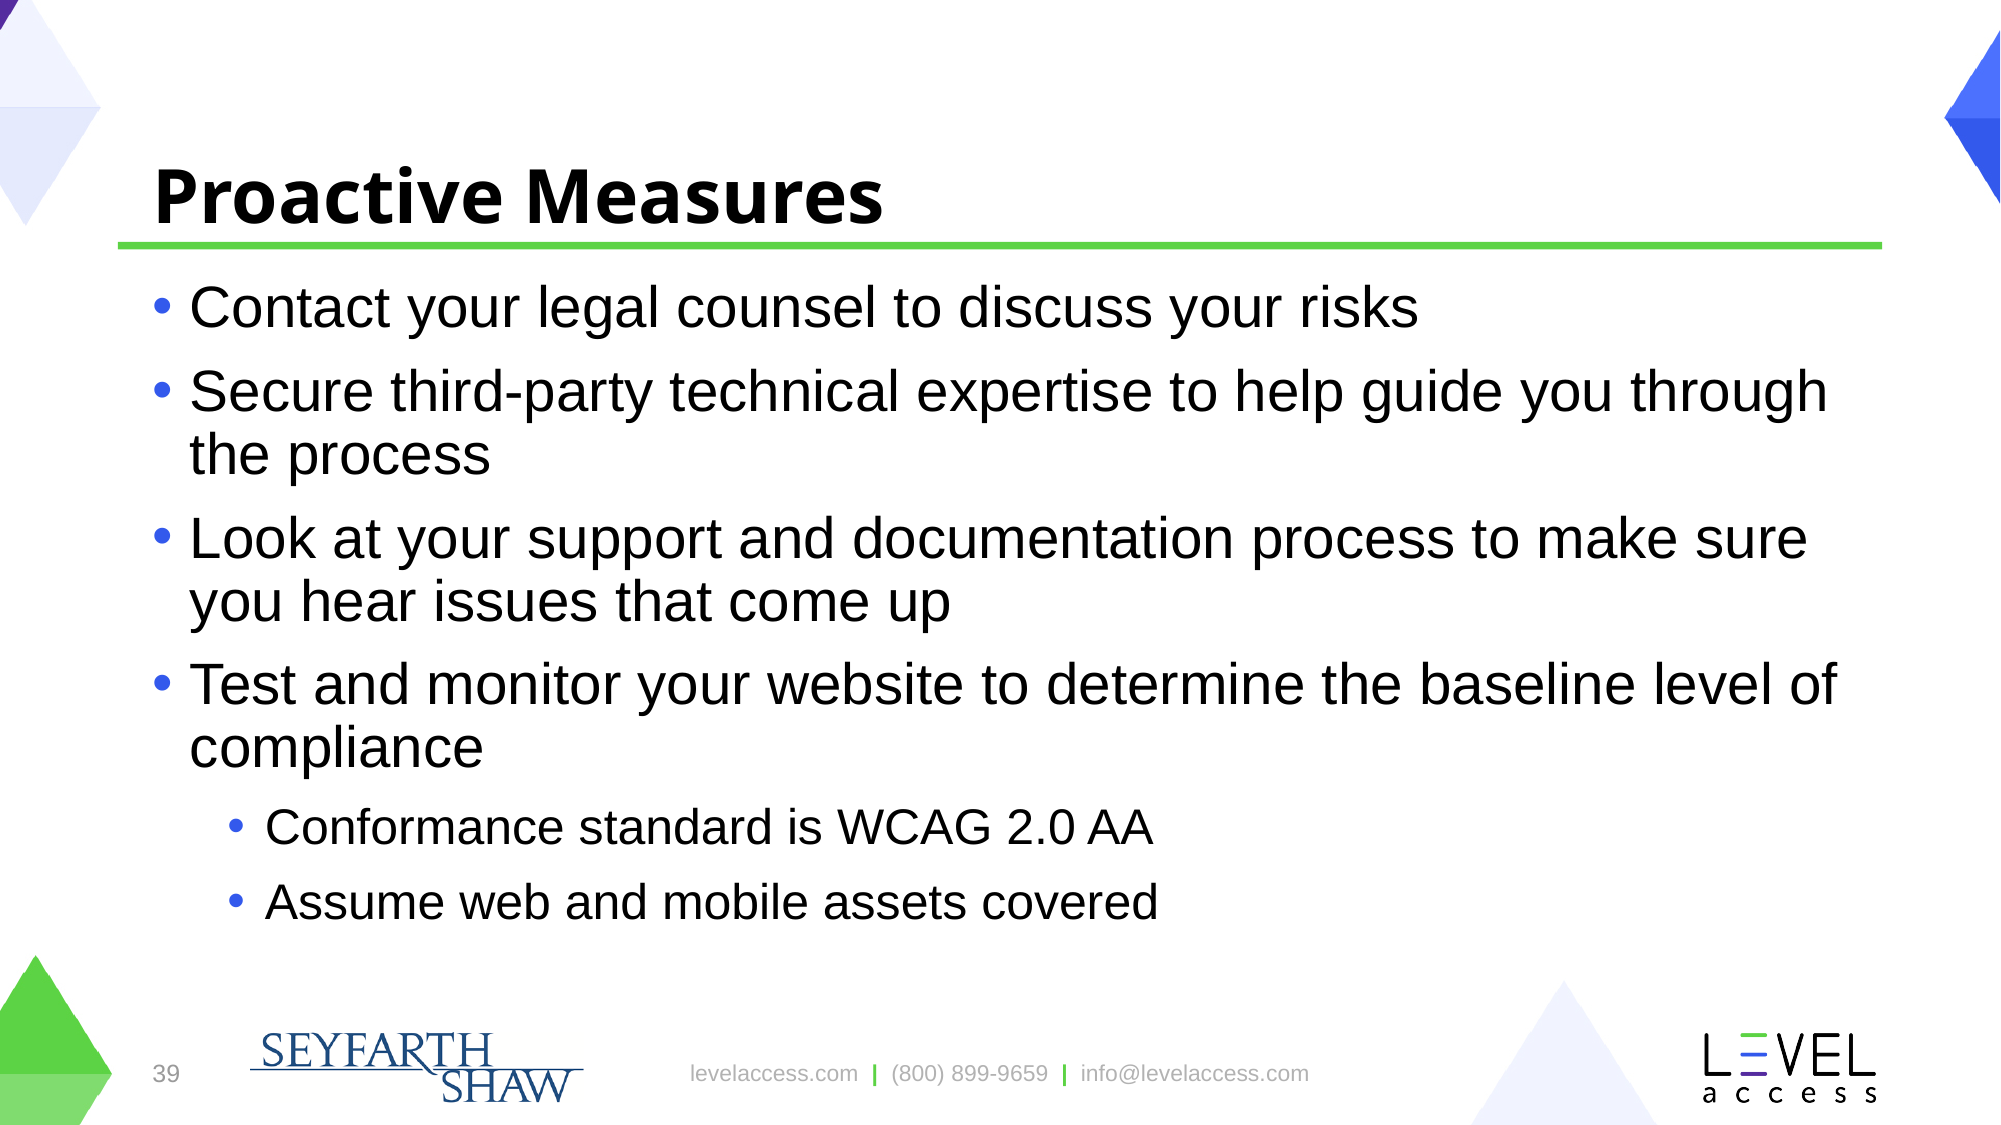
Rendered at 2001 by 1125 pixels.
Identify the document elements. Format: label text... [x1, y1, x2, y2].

picture [0, 0, 2001, 1125]
title Proactive Measures [137, 75, 1863, 248]
list Contact your legal counsel to discuss your risks Secure third-party technical expertise to help guide you through the process Look at your support and documentation process to make sure you hear issues that come up Test and monitor your website to determine the baseline level of compliance Conformance standard is WCAG 2.0 AA Assume web and mobile assets covered [137, 269, 1863, 1014]
footer levelaccess.com | (800) 899-9659 | info@levelaccess.com [604, 1042, 1396, 1103]
slide_number 39 [137, 1042, 588, 1103]
